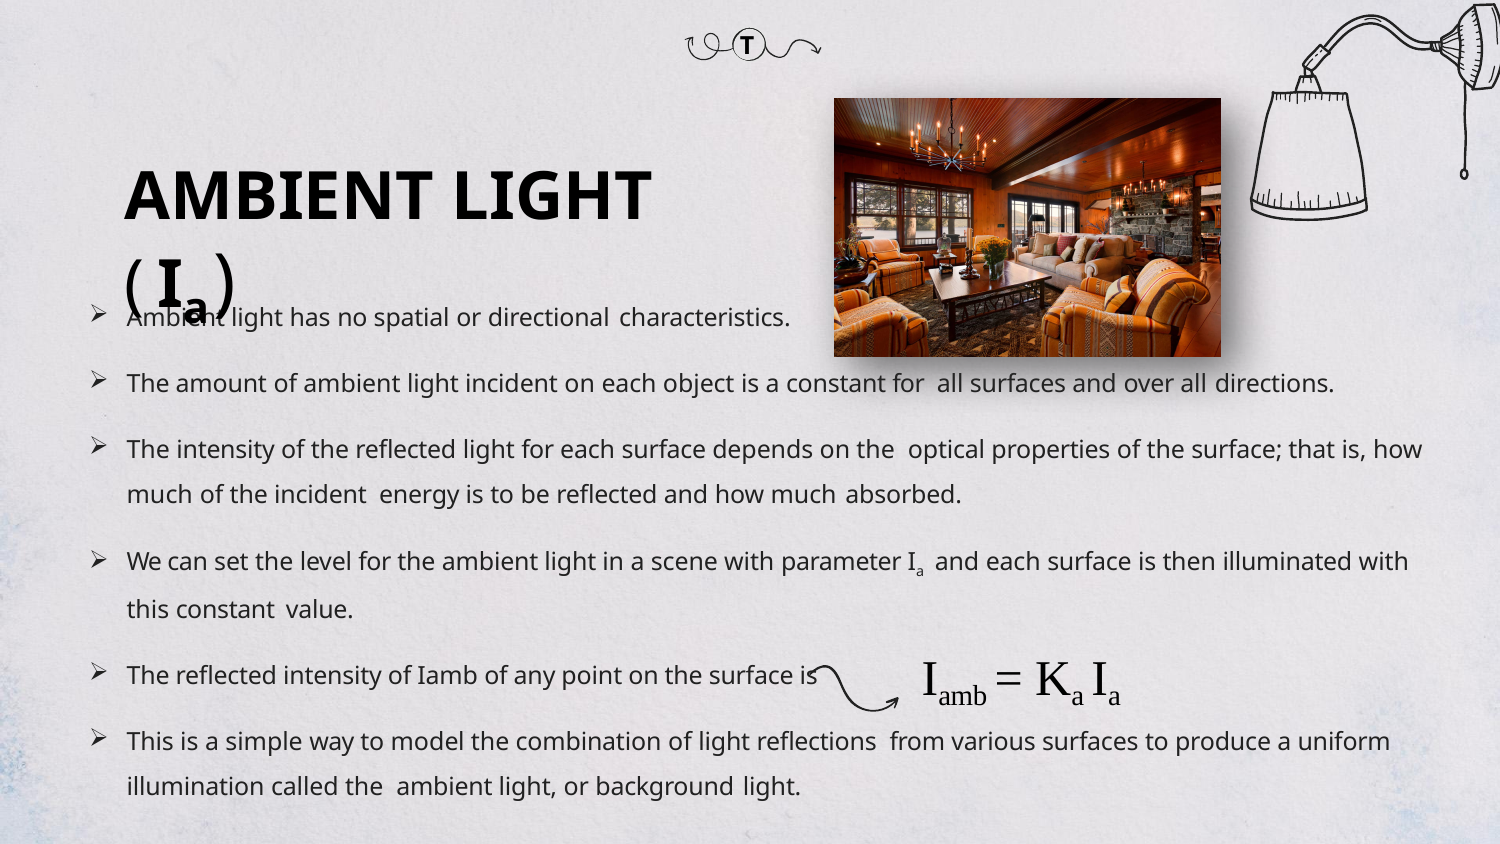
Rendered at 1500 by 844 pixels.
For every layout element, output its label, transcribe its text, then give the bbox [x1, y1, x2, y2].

picture [1380, 19, 1429, 48]
picture [1444, 52, 1458, 62]
picture [1460, 12, 1480, 85]
list Ambient light has no spatial or directional characteristics. The amount of ambient light incident on each object is a constant for all surfaces and over all directions. The intensity of the reflected light for each surface depends on the optical properties of the surface; that is, how much of the incident energy is to be reflected and how much absorbed. We can set the level for the ambient light in a scene with parameter Ia and each surface is then illuminated with this constant value. The reflected intensity of Iamb of any point on the surface is This is a simple way to model the combination of light reflections from various surfaces to produce a uniform illumination called the ambient light, or background light. [67, 271, 1466, 793]
picture [1476, 6, 1500, 87]
picture [1253, 94, 1364, 208]
text_box [731, 26, 767, 62]
picture [1326, 18, 1380, 49]
text_box Iamb = Ka Ia [900, 630, 1171, 724]
picture [1298, 78, 1319, 91]
picture [0, 0, 1500, 844]
text_box T [730, 29, 739, 48]
text_box [684, 32, 734, 61]
picture [1444, 40, 1459, 49]
title AMBIENT LIGHT ( Ia ) [109, 138, 787, 232]
text_box [809, 665, 899, 712]
picture [1444, 48, 1458, 56]
picture [1305, 48, 1326, 68]
text_box [764, 39, 822, 58]
picture [1443, 34, 1458, 42]
picture [1253, 202, 1365, 218]
text_box T [730, 50, 738, 59]
text_box T [735, 30, 763, 59]
